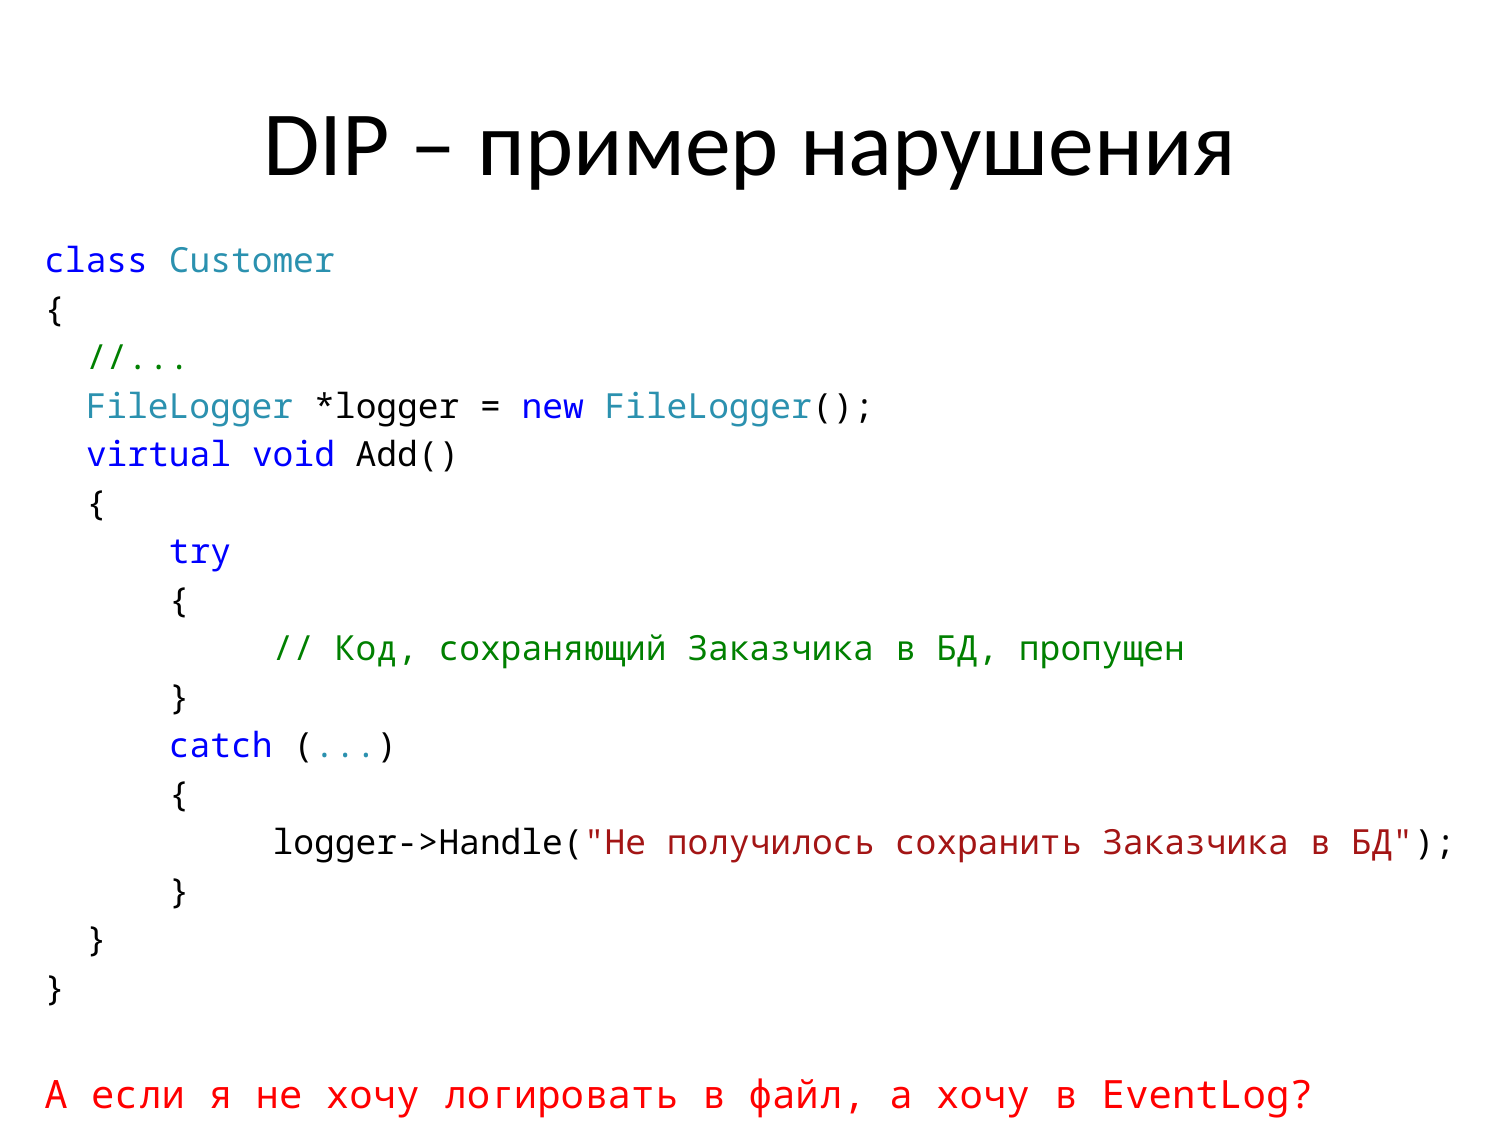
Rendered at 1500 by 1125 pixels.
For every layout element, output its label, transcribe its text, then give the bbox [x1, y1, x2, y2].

title DIP – пример нарушения [75, 45, 1425, 230]
list class Customer { //... FileLogger *logger = new FileLogger(); virtual void Add() { try { // Код, сохраняющий Заказчика в БД, пропущен } catch (...) { logger->Handle("Не получилось сохранить Заказчика в БД"); } } } А если я не хочу логировать в файл, а хочу в EventLog? [29, 230, 1500, 1125]
